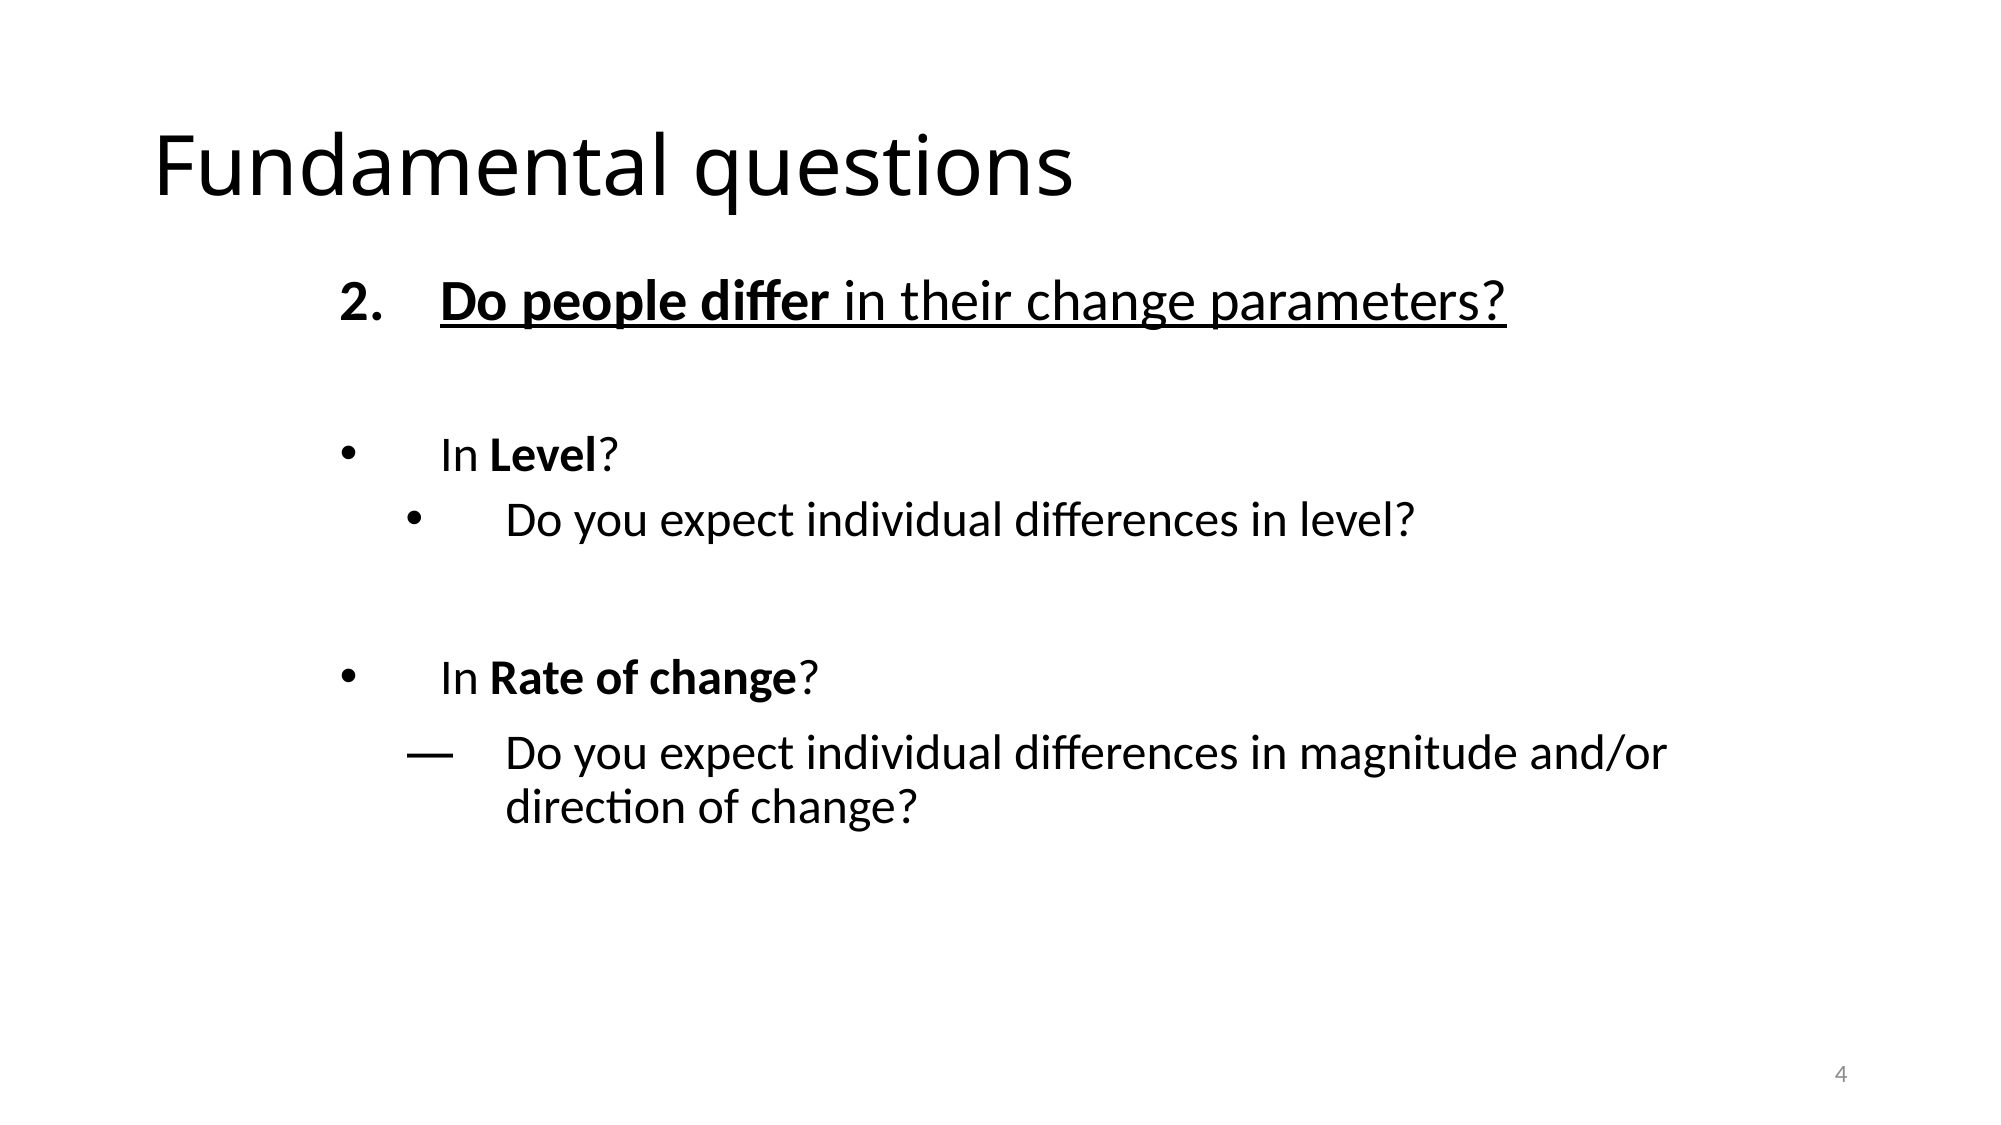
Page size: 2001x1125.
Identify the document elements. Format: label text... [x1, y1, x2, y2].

list Do people differ in their change parameters? In Level? Do you expect individual differences in level? In Rate of change? Do you expect individual differences in magnitude and/or direction of change? [324, 262, 1708, 1005]
slide_number 4 [1412, 1042, 1863, 1103]
title Fundamental questions [137, 59, 1863, 278]
